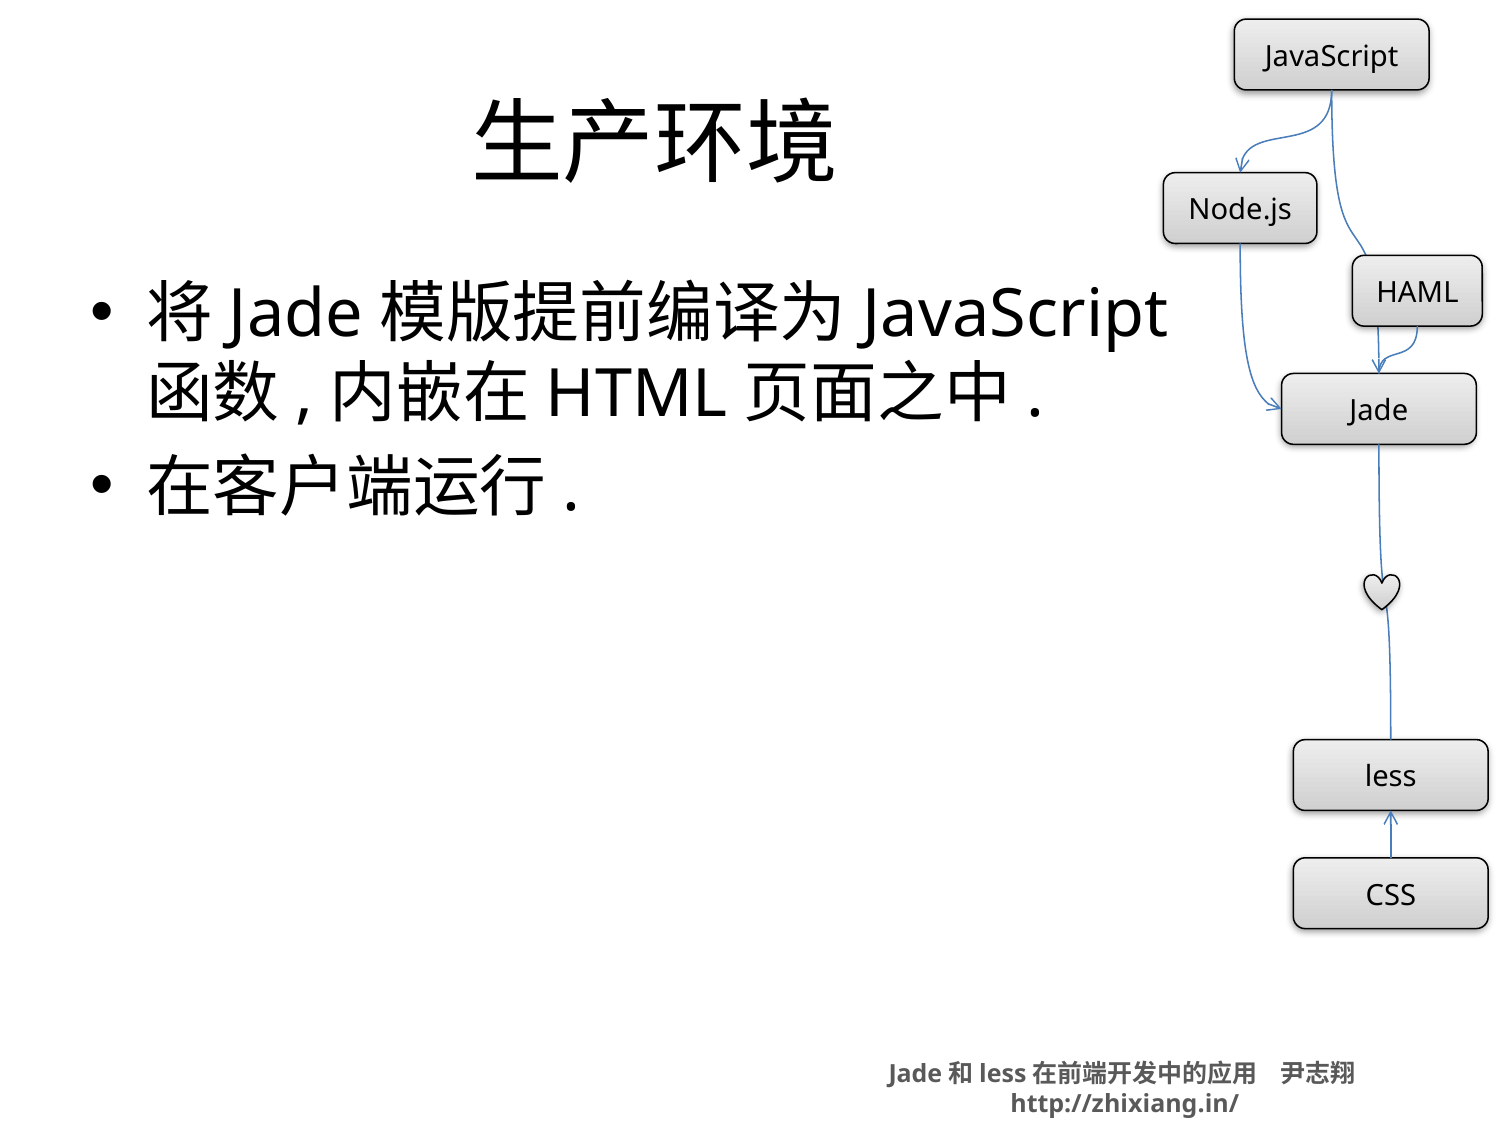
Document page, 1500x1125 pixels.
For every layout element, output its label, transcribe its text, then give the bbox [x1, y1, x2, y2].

title 生产环境 [75, 45, 1235, 233]
list 将Jade模版提前编译为JavaScript函数,内嵌在HTML页面之中. 在客户端运行. [75, 262, 1235, 1005]
